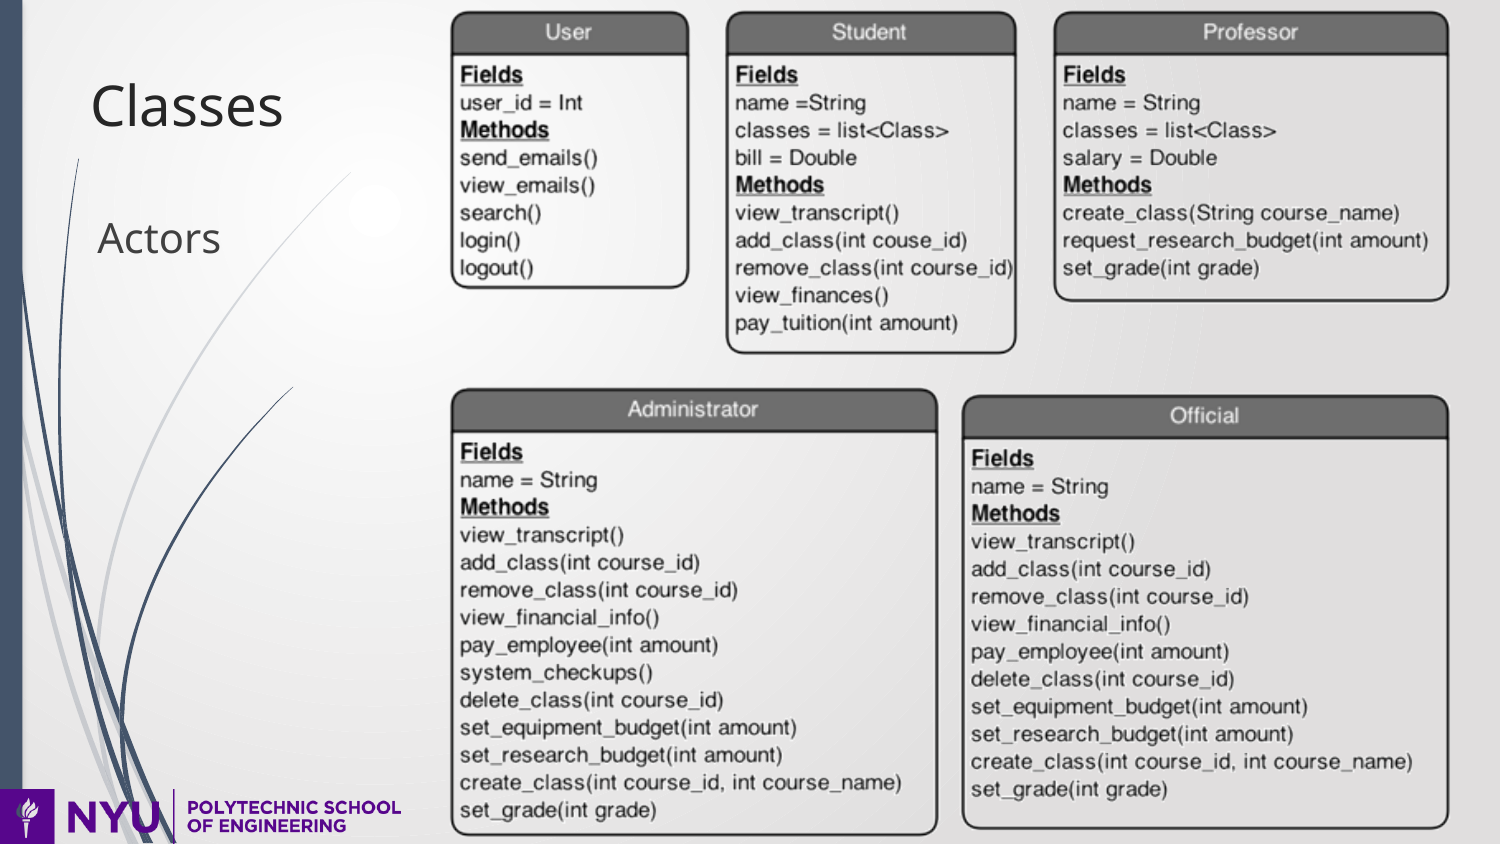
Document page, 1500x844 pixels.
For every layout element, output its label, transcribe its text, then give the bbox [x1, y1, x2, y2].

picture [0, 789, 401, 844]
list Actors [75, 196, 427, 808]
picture [432, 0, 1462, 844]
title Classes [75, 33, 427, 175]
